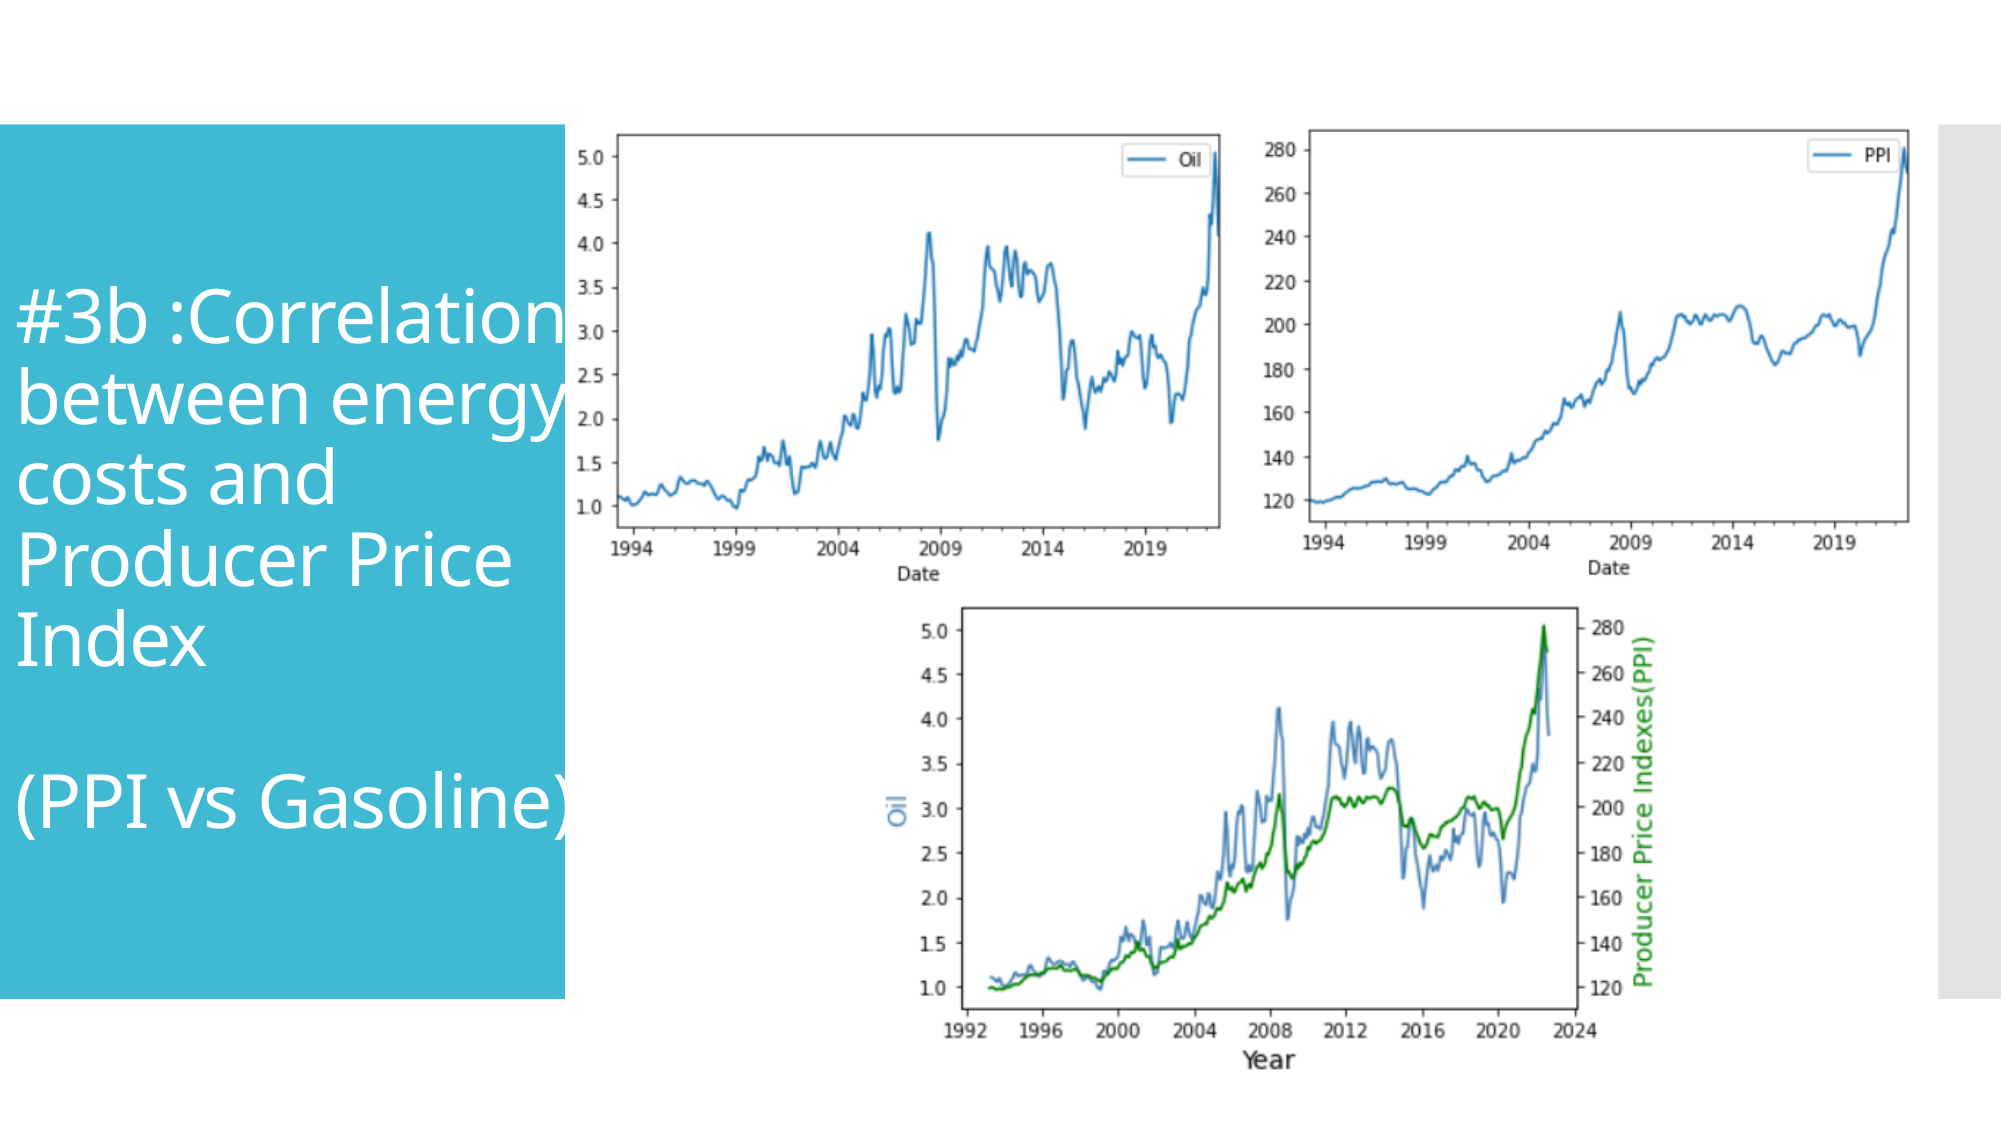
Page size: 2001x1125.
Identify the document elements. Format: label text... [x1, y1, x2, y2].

title #3b :Correlation between energy costs and Producer Price Index (PPI vs Gasoline) [0, 184, 606, 940]
picture [566, 112, 1237, 591]
picture [863, 592, 1673, 1074]
picture [1249, 112, 1921, 583]
